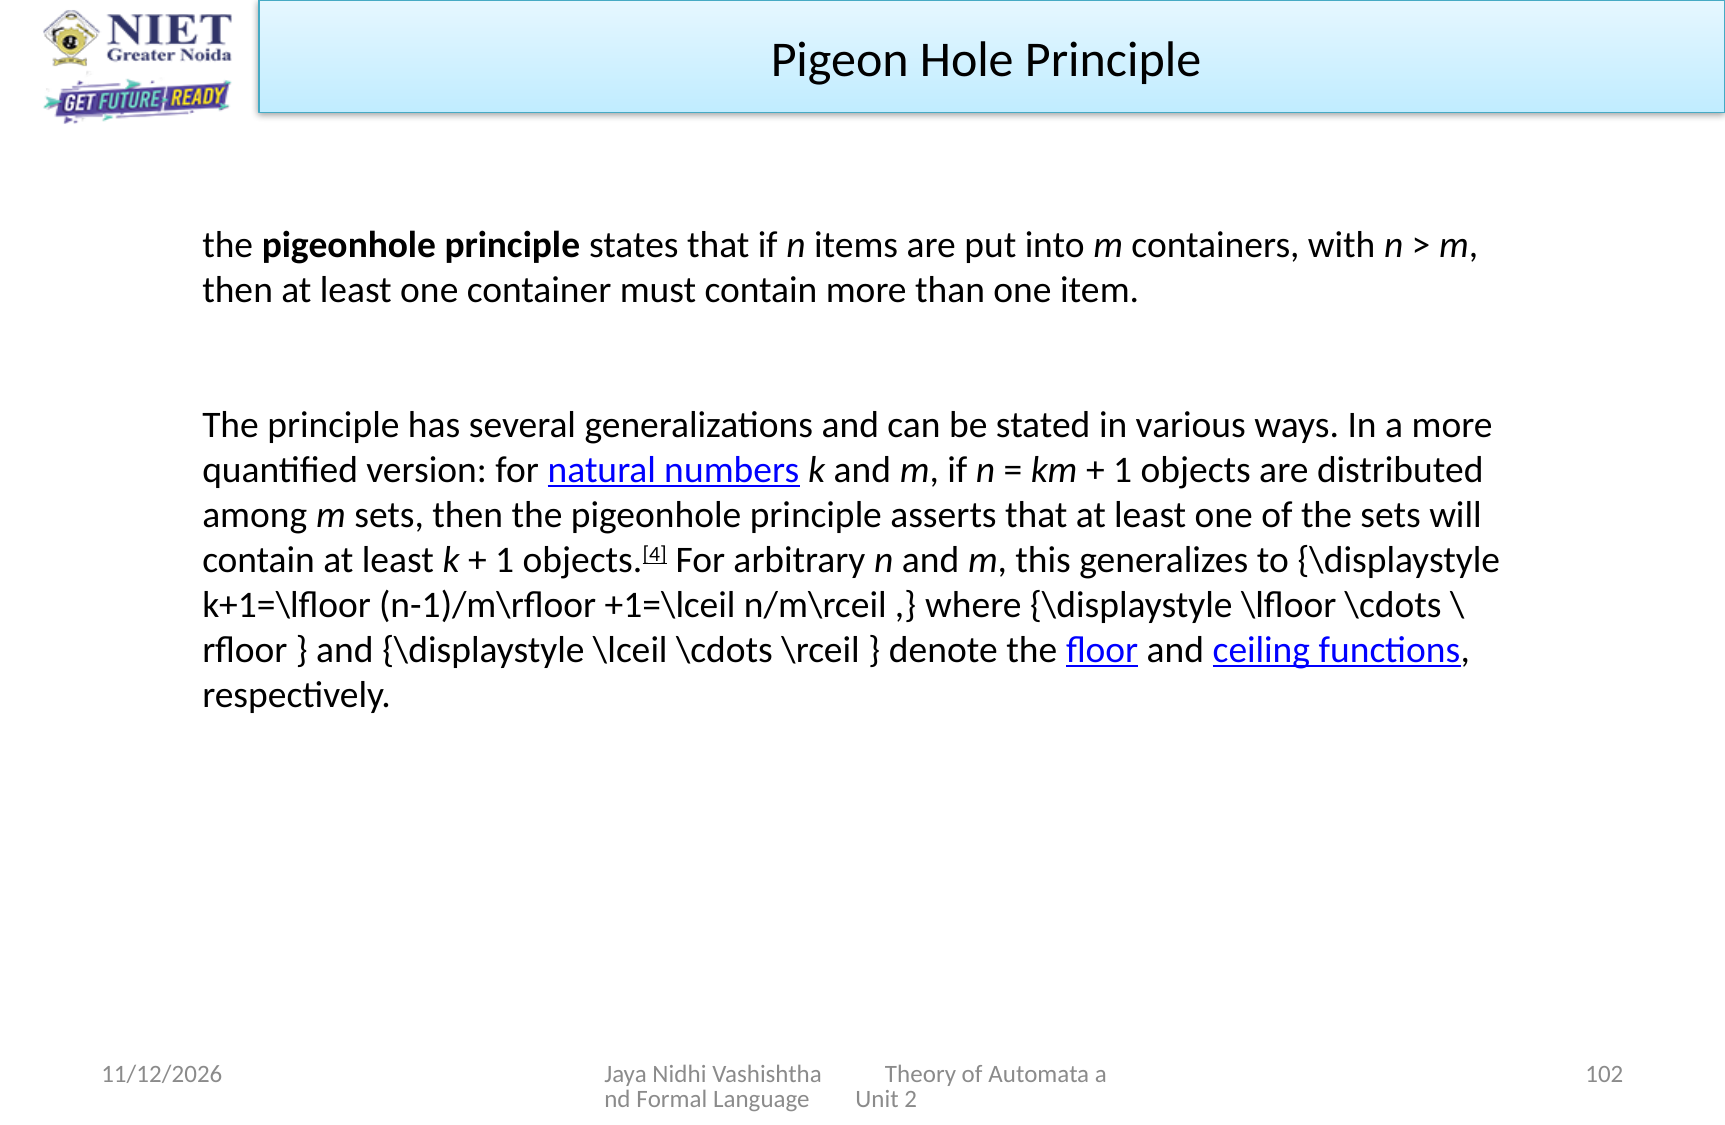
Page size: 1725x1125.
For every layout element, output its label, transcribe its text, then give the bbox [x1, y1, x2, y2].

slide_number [86, 1042, 489, 1103]
text_box Pigeon Hole Principle [275, 0, 1725, 113]
footer Jaya Nidhi Vashishtha Theory of Automata and Formal Language Unit 2 [589, 1042, 1136, 1103]
text_box the pigeonhole principle states that if n items are put into m containers, with n > m, then at least one container must contain more than one item. The principle has several generalizations and can be stated in various ways. In a more quantified version: for natural numbers k and m, if n = km + 1 objects are distributed among m sets, then the pigeonhole principle asserts that at least one of the sets will contain at least k + 1 objects.[4] For arbitrary n and m, this generalizes to {\displaystyle k+1=\lfloor (n-1)/m\rfloor +1=\lceil n/m\rceil ,} where {\displaystyle \lfloor \cdots \rfloor } and {\displaystyle \lceil \cdots \rceil } denote the floor and ceiling functions, respectively. [187, 212, 1563, 723]
slide_number 102 [1236, 1042, 1639, 1103]
picture [0, 0, 274, 135]
